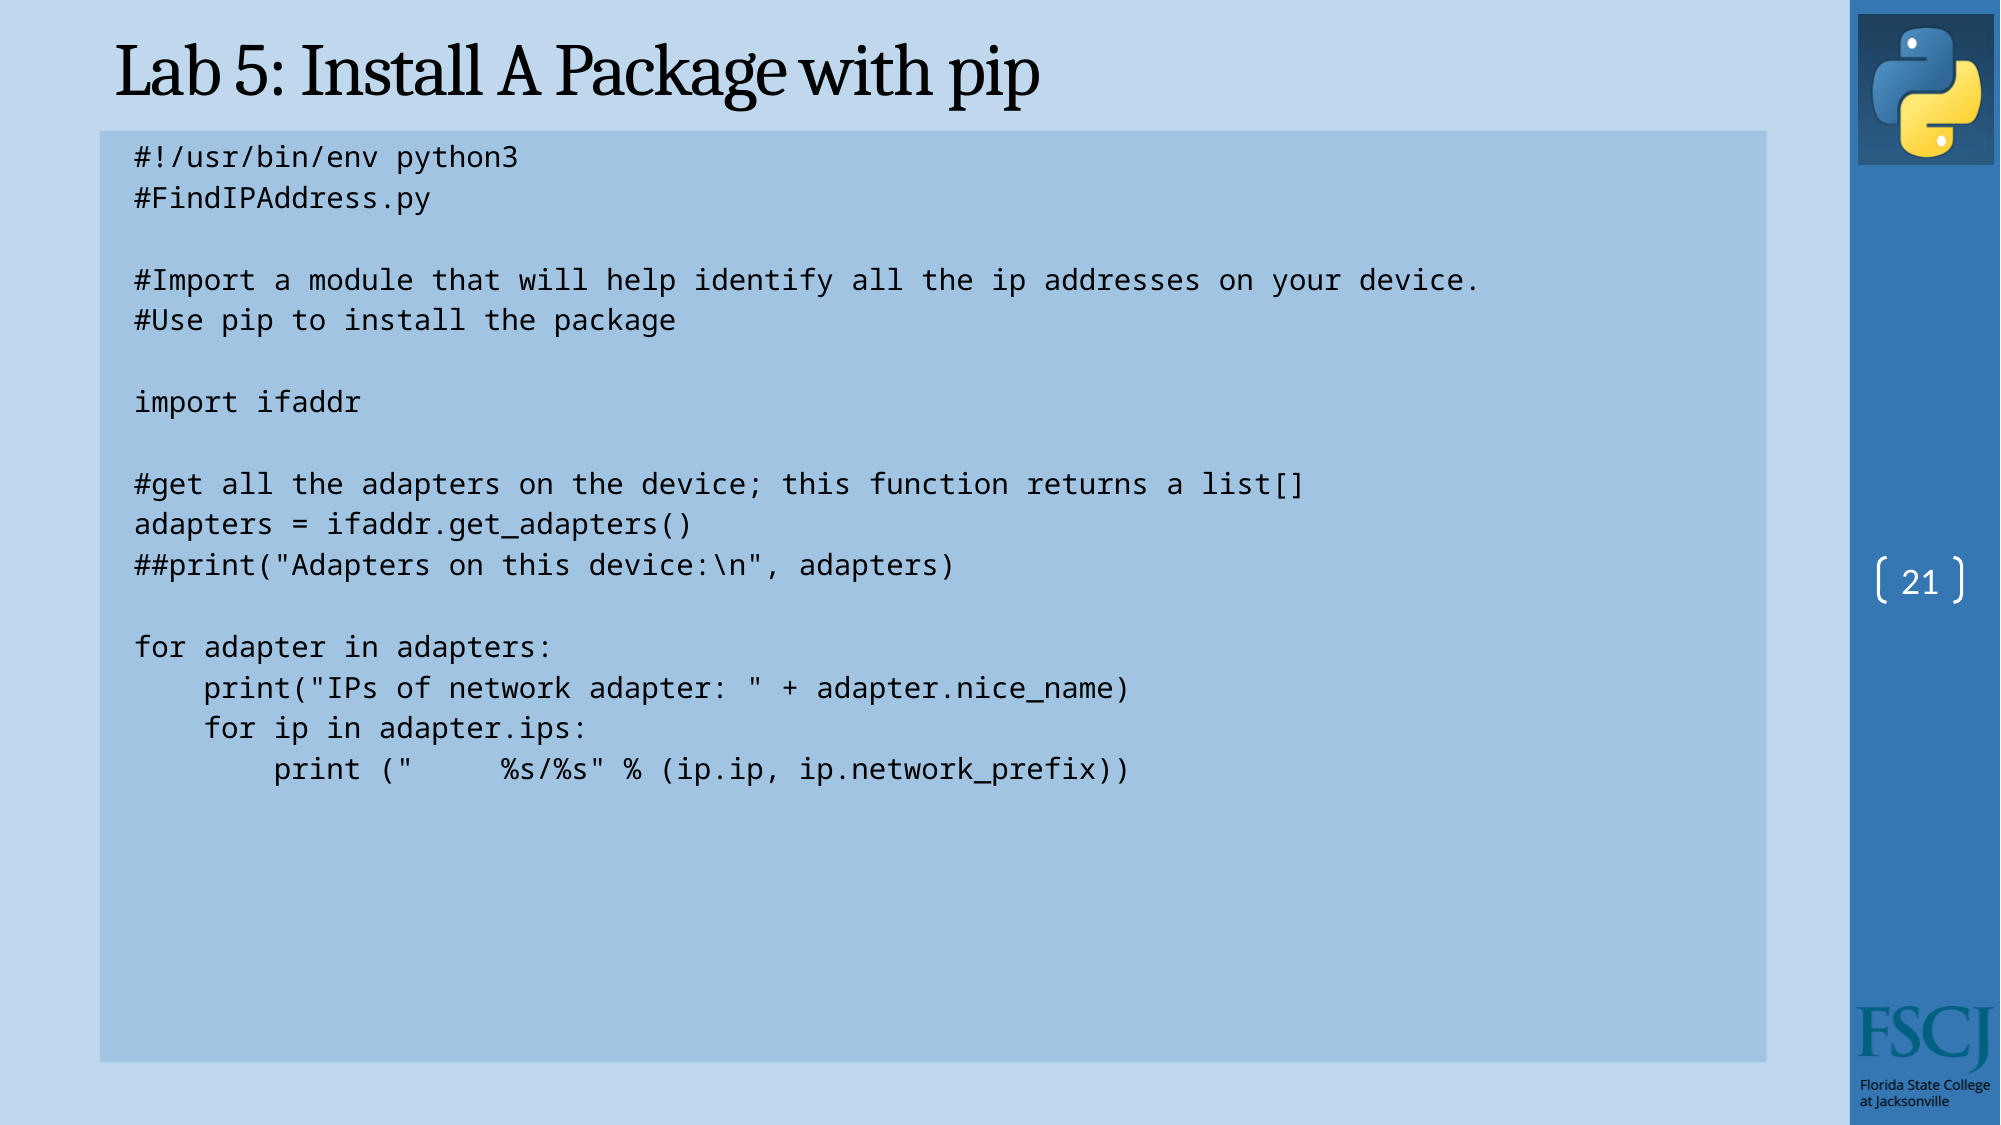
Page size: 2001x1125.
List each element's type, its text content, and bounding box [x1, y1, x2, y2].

slide_number 21 [1876, 555, 1964, 604]
list #!/usr/bin/env python3 #FindIPAddress.py #Import a module that will help identify all the ip addresses on your device. #Use pip to install the package import ifaddr #get all the adapters on the device; this function returns a list[] adapters = ifaddr.get_adapters() ##print("Adapters on this device:\n", adapters) for adapter in adapters: print("IPs of network adapter: " + adapter.nice_name) for ip in adapter.ips: print (" %s/%s" % (ip.ip, ip.network_prefix)) [99, 130, 1767, 1063]
picture [1858, 14, 1994, 165]
picture [1856, 1006, 1994, 1109]
title Lab 5: Install A Package with pip [99, 0, 1767, 130]
